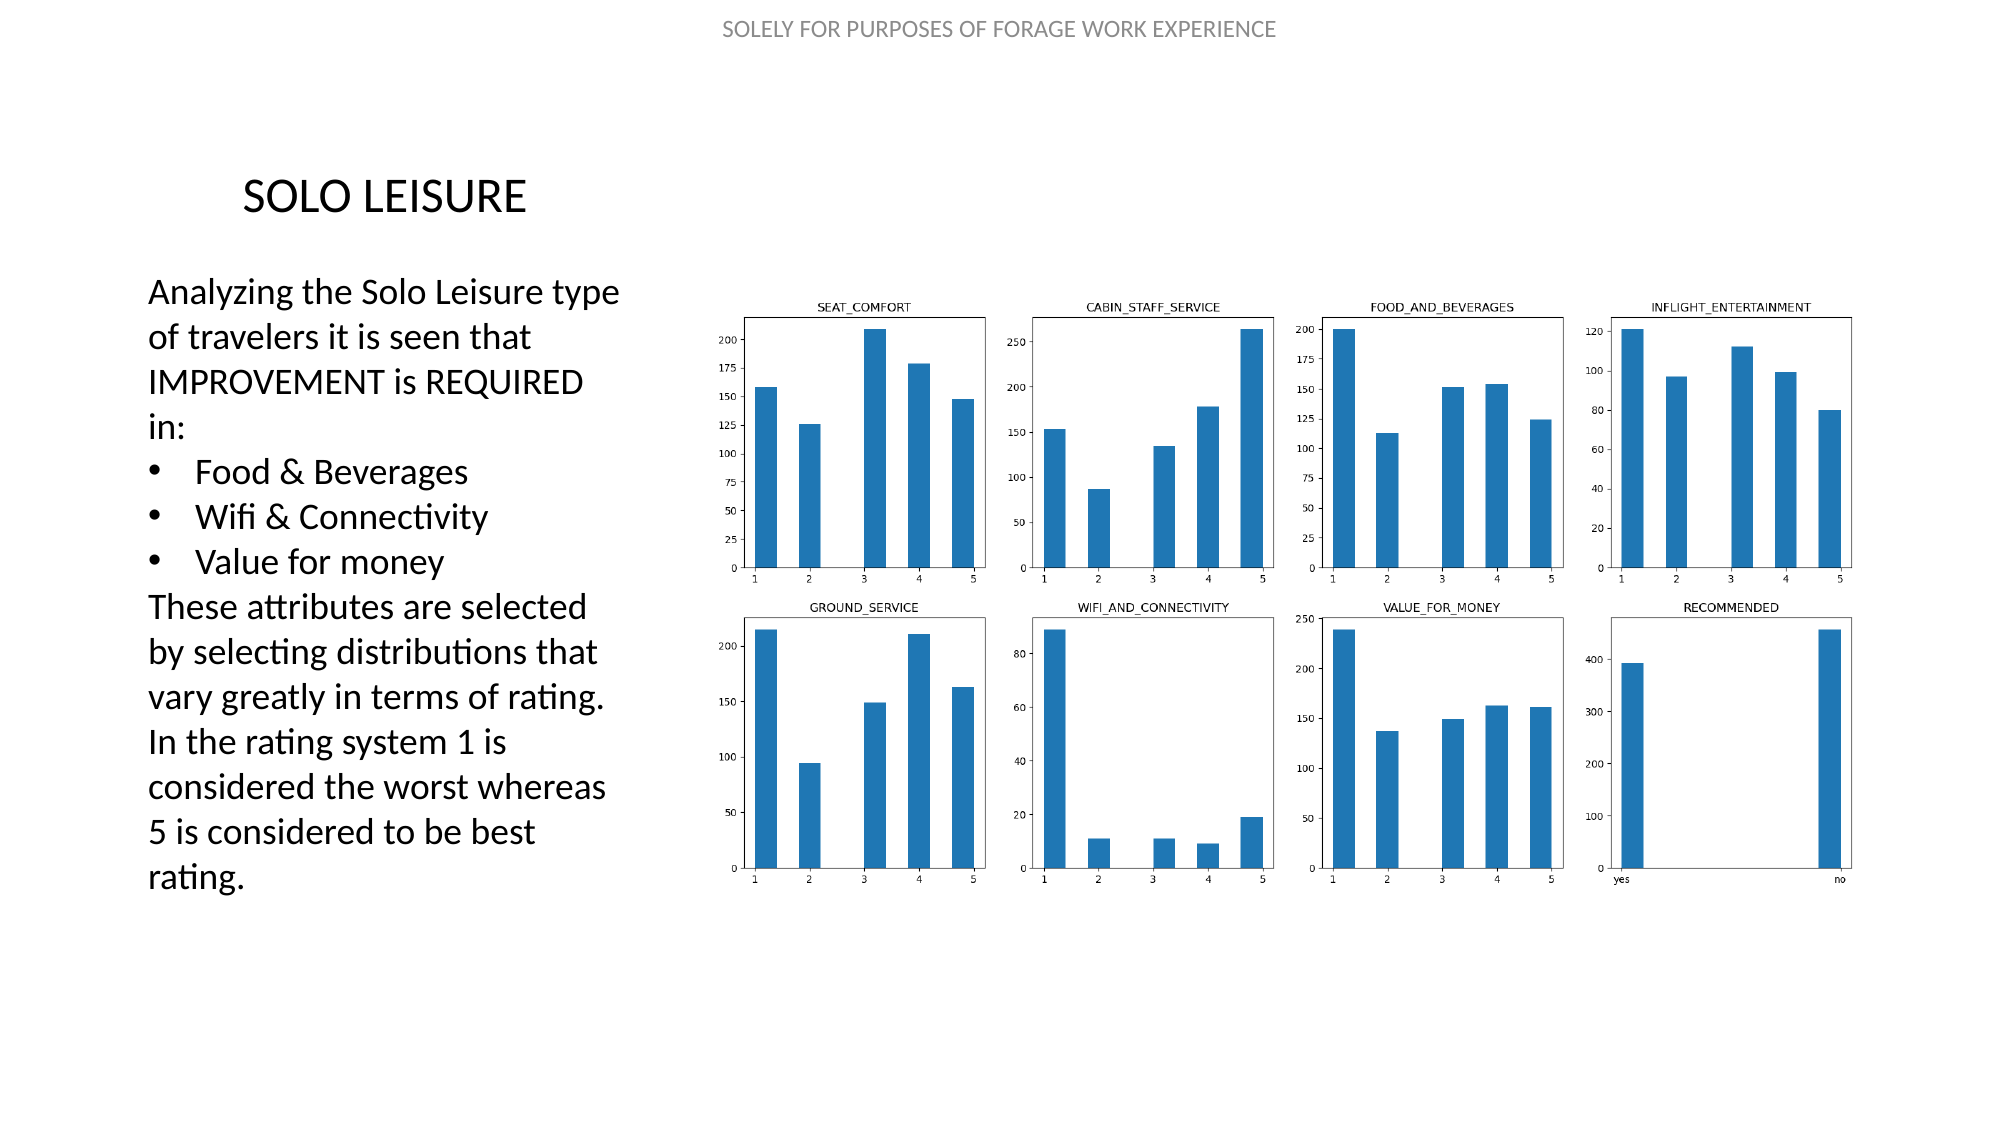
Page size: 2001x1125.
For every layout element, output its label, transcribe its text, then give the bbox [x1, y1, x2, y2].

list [565, 231, 1994, 946]
text_box SOLO LEISURE [228, 155, 543, 231]
text_box Analyzing the Solo Leisure type of travelers it is seen that IMPROVEMENT is REQUIRED in: Food & Beverages Wifi & Connectivity Value for money These attributes are selected by selecting distributions that vary greatly in terms of rating. In the rating system 1 is considered the worst whereas 5 is considered to be best rating. [133, 259, 638, 949]
